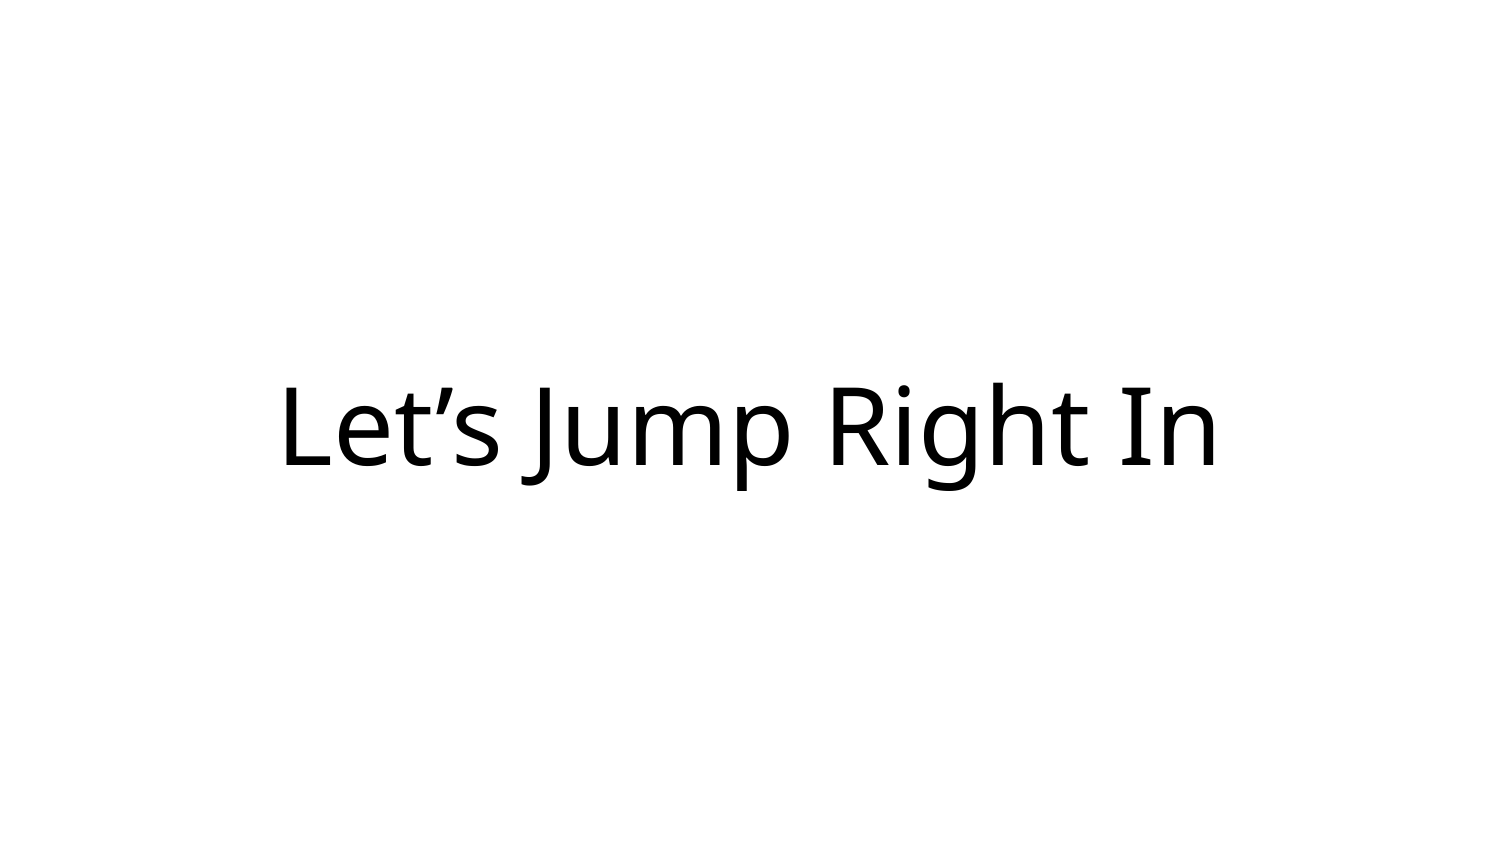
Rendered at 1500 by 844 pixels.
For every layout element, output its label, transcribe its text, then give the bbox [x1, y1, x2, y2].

title Let’s Jump Right In [51, 253, 1449, 591]
